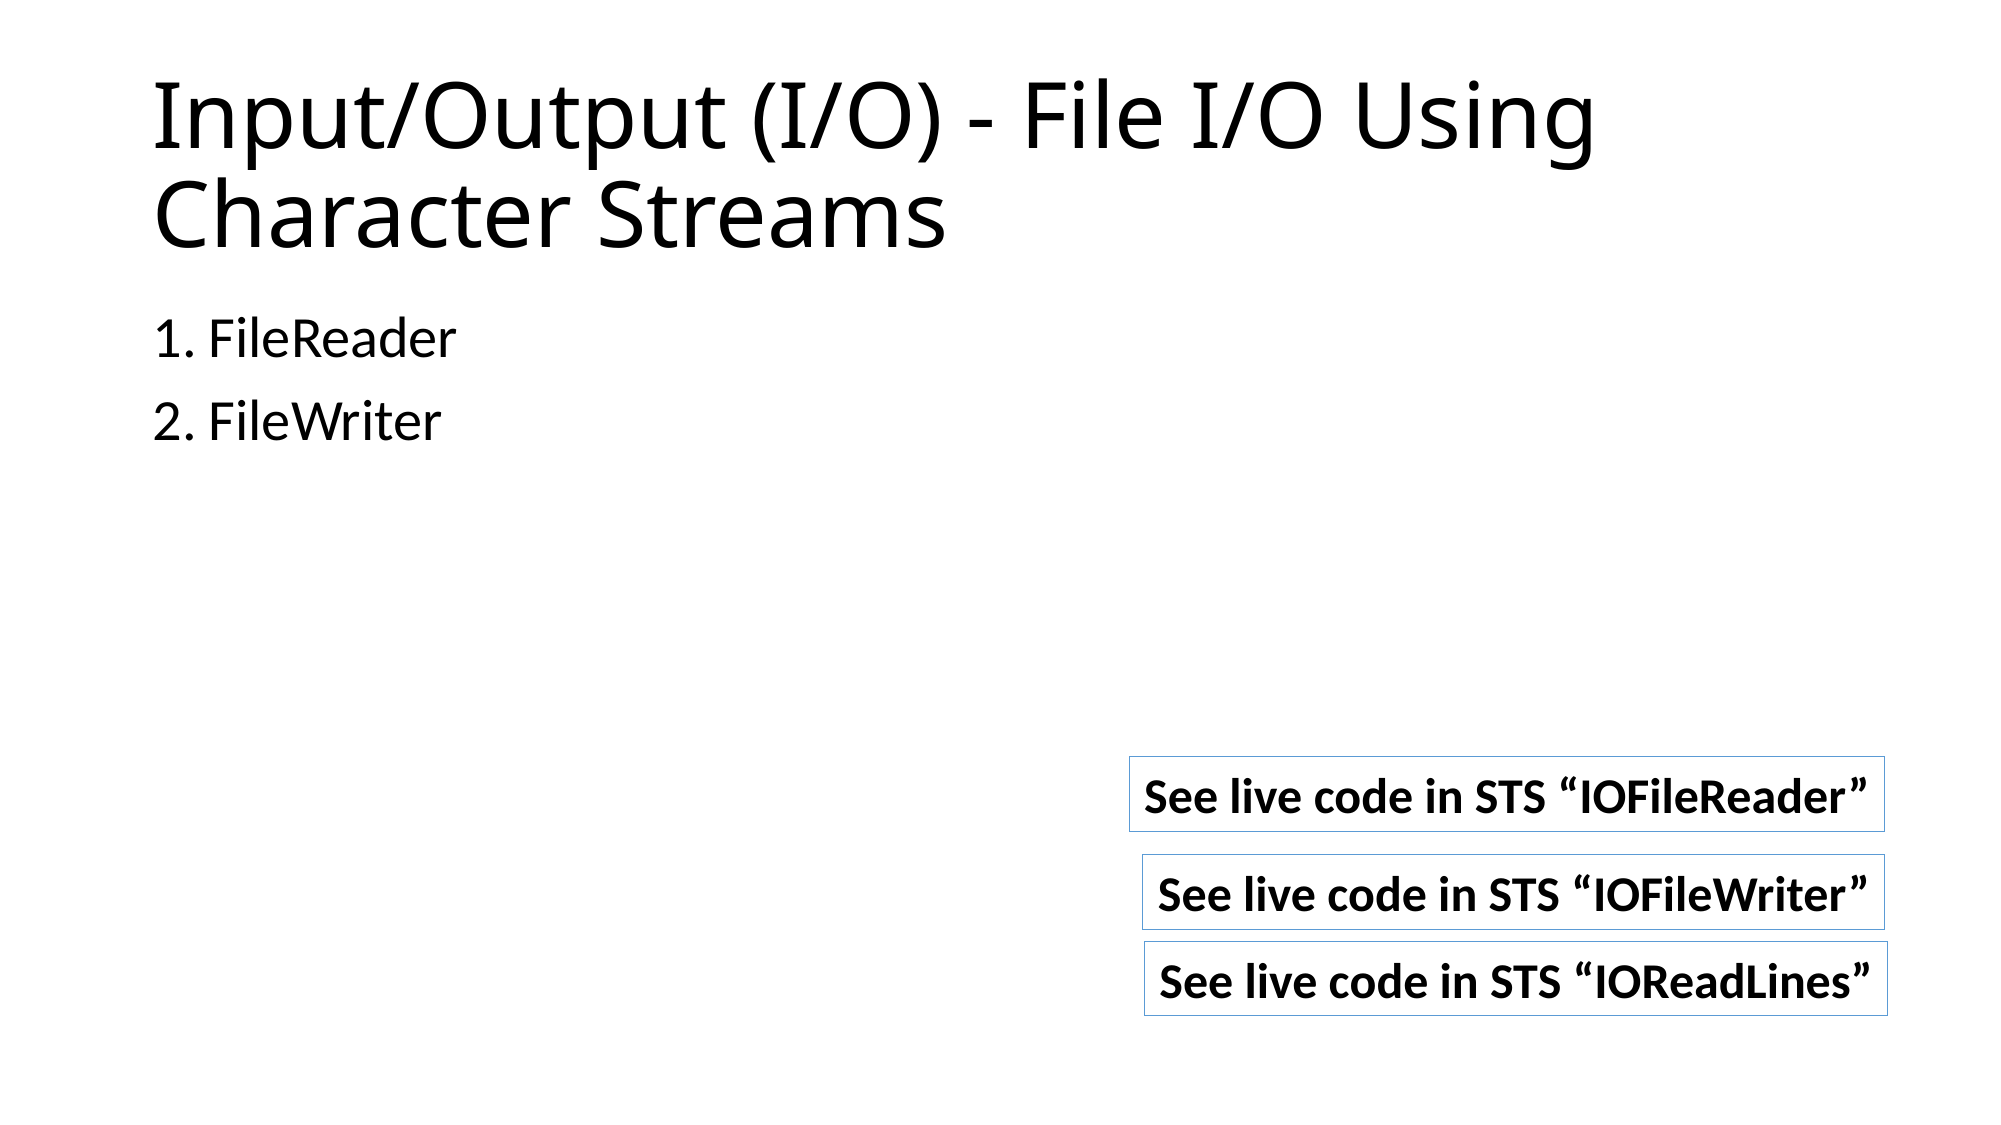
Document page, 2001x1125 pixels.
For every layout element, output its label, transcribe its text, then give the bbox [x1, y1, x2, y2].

text_box See live code in STS “IOReadLines” [1144, 941, 1888, 1016]
text_box See live code in STS “IOFileReader” [1129, 756, 1885, 832]
title Input/Output (I/O) - File I/O Using Character Streams [137, 59, 1863, 278]
list FileReader FileWriter [137, 299, 1014, 511]
text_box See live code in STS “IOFileWriter” [1142, 854, 1885, 930]
text_box [1014, 299, 1892, 1014]
